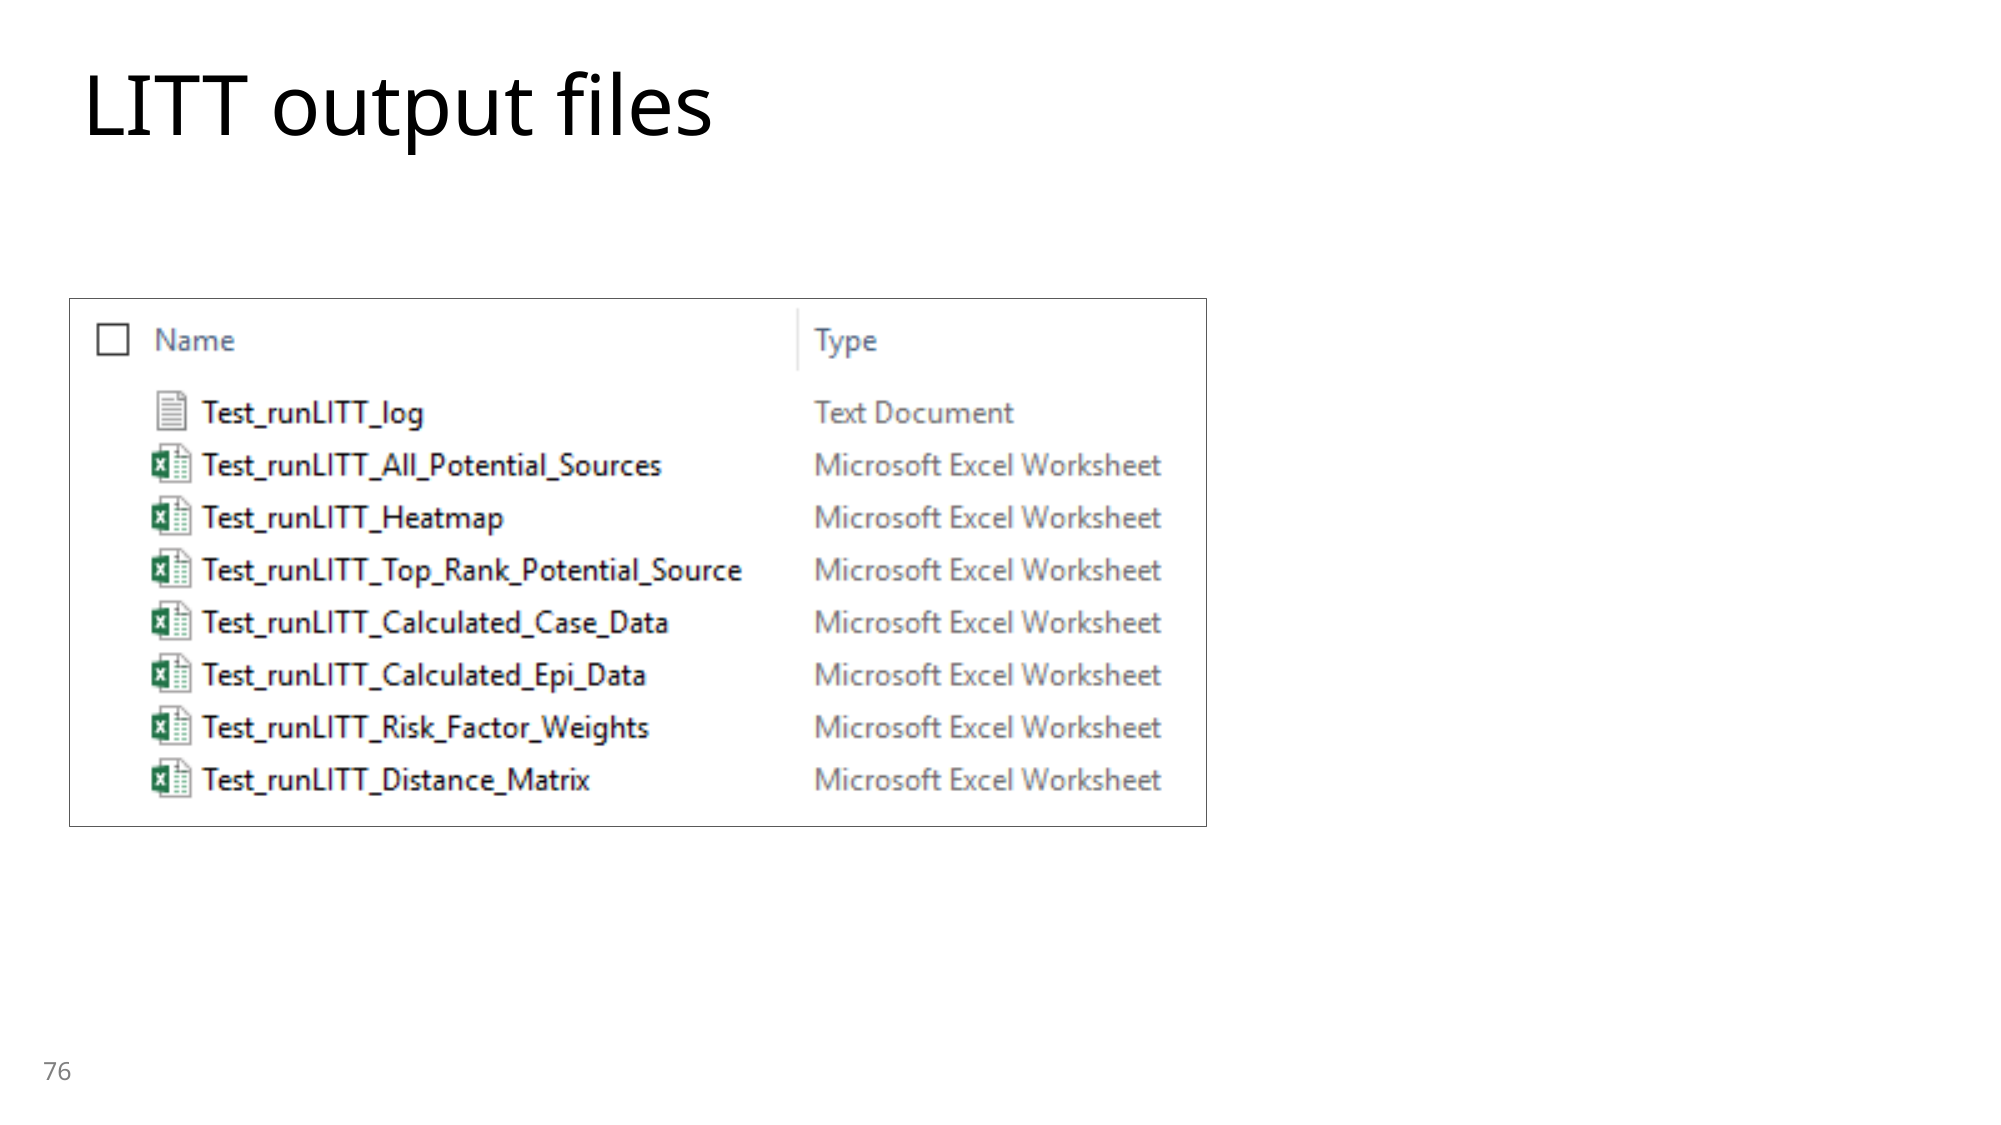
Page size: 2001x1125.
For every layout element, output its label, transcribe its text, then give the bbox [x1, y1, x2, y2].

picture [70, 299, 1207, 826]
title LITT output files [67, 0, 1793, 218]
slide_number 76 [28, 1042, 479, 1103]
